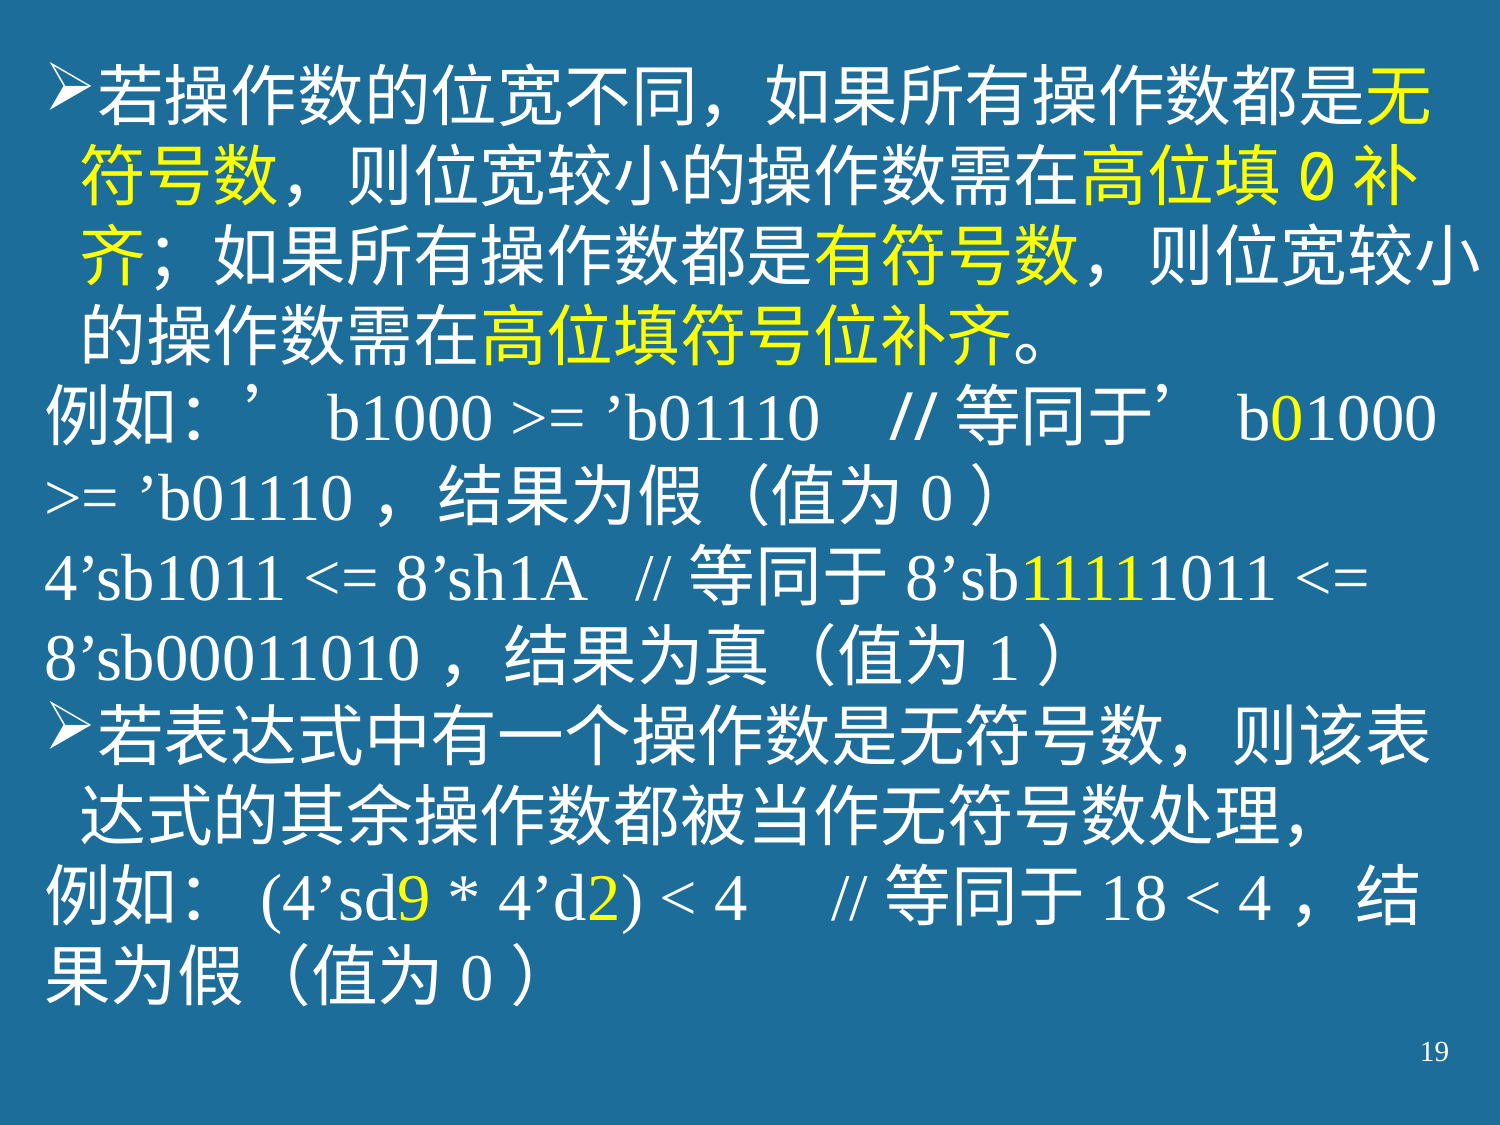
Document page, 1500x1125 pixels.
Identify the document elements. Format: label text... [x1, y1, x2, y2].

text_box 若操作数的位宽不同，如果所有操作数都是无符号数，则位宽较小的操作数需在高位填0补齐；如果所有操作数都是有符号数，则位宽较小的操作数需在高位填符号位补齐。 例如：’b1000 >= ’b01110 //等同于’b01000 >= ’b01110，结果为假（值为0） 4’sb1011 <= 8’sh1A //等同于8’sb11111011 <= 8’sb00011010，结果为真（值为1） 若表达式中有一个操作数是无符号数，则该表达式的其余操作数都被当作无符号数处理， 例如：(4’sd9 * 4’d2) < 4 //等同于18 < 4，结果为假（值为0） [29, 46, 1500, 1022]
slide_number 19 [1151, 1024, 1465, 1101]
